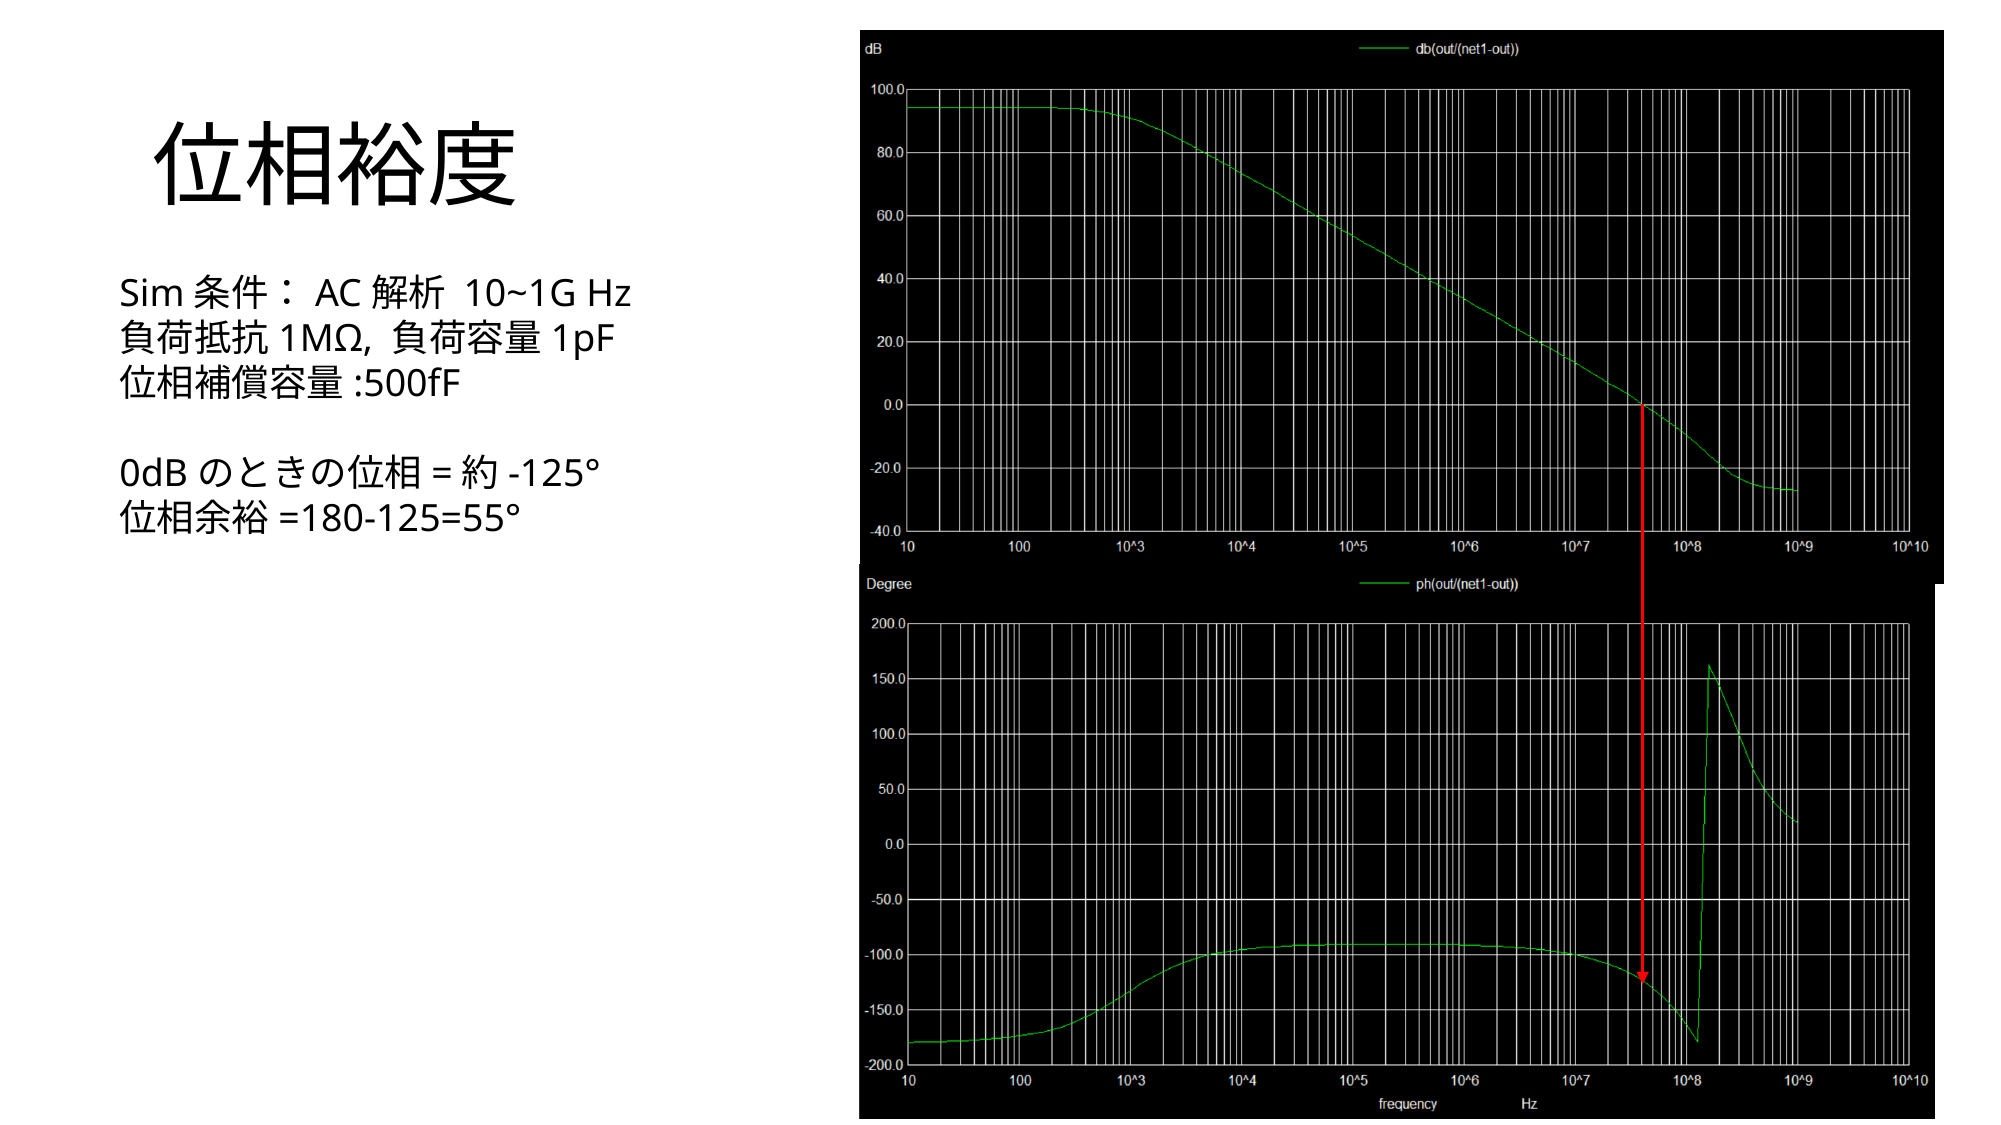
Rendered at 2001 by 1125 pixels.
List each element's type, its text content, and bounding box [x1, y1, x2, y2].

title 位相裕度 [137, 59, 859, 278]
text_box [859, 29, 1944, 1120]
text_box Sim条件：AC解析 10~1G Hz 負荷抵抗1MΩ, 負荷容量1pF 位相補償容量:500fF 0dBのときの位相=約-125° 位相余裕=180-125=55° [104, 261, 682, 547]
